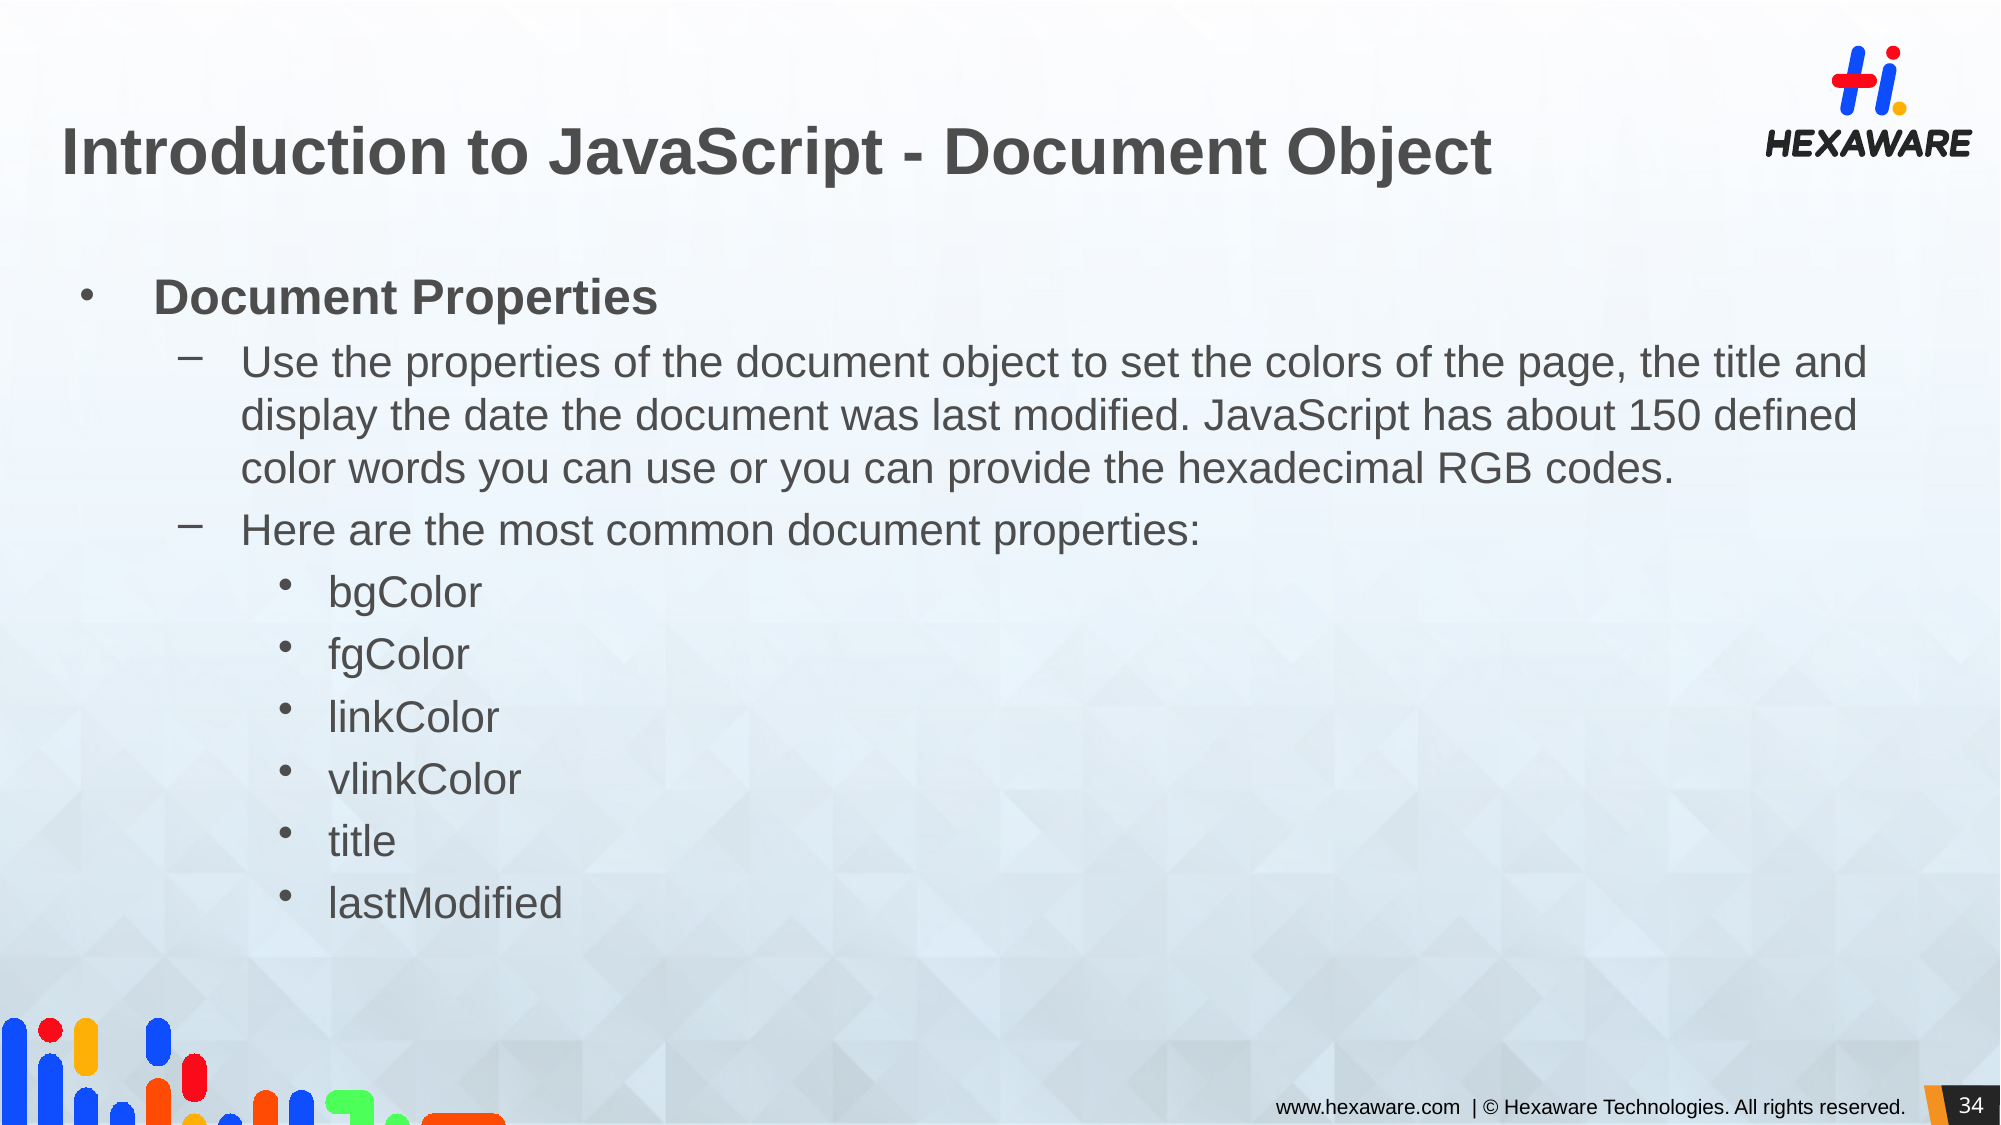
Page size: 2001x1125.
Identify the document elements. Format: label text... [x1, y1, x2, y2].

picture [0, 0, 2001, 1125]
list Document Properties Use the properties of the document object to set the colors of the page, the title and display the date the document was last modified. JavaScript has about 150 defined color words you can use or you can provide the hexadecimal RGB codes. Here are the most common document properties: bgColor fgColor linkColor vlinkColor title lastModified [67, 258, 1933, 1062]
title Introduction to JavaScript - Document Object [50, 98, 1533, 199]
